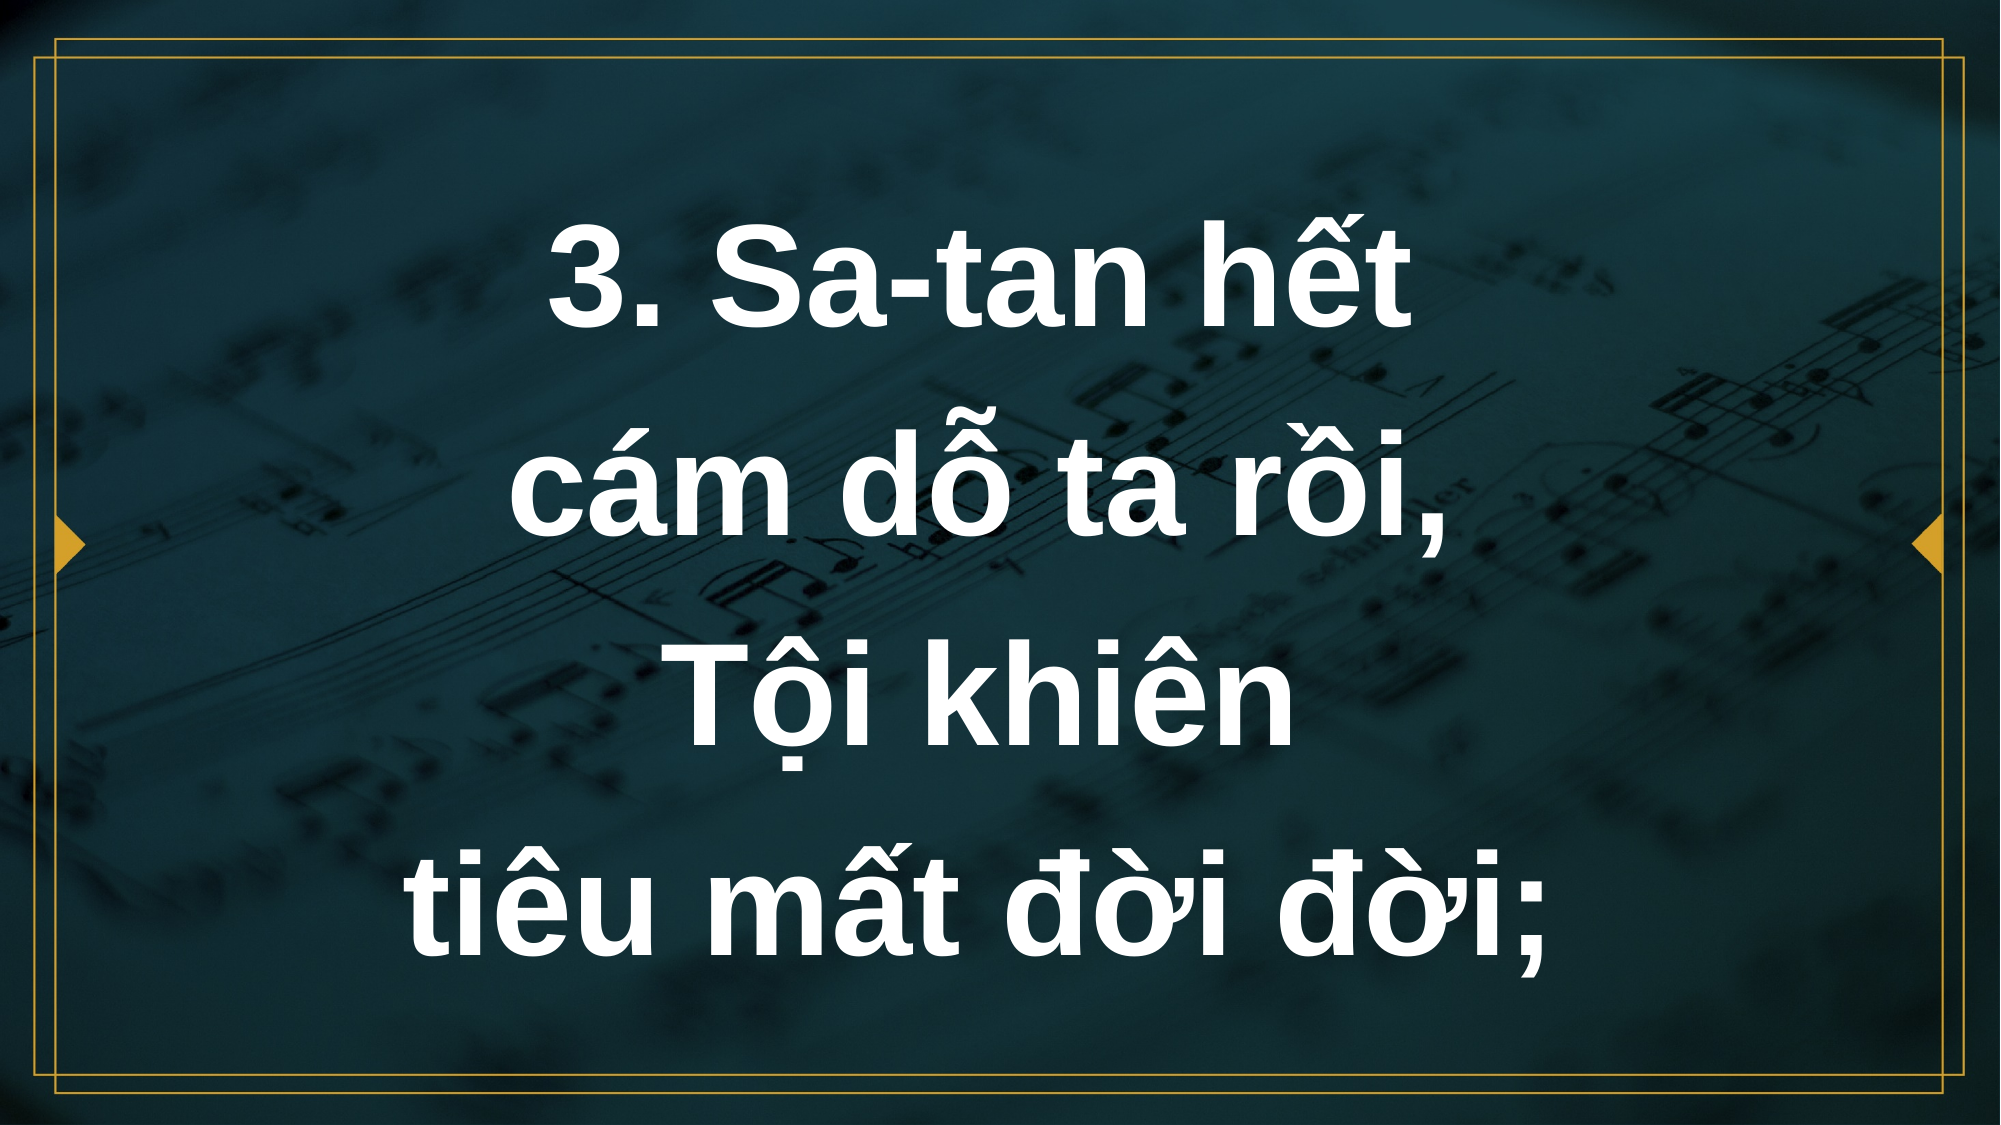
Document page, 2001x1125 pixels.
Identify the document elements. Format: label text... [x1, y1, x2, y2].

picture [0, 0, 2000, 1125]
title 3. Sa-tan hết cám dỗ ta rồi, Tội khiên tiêu mất đời đời; [55, 53, 1945, 1077]
